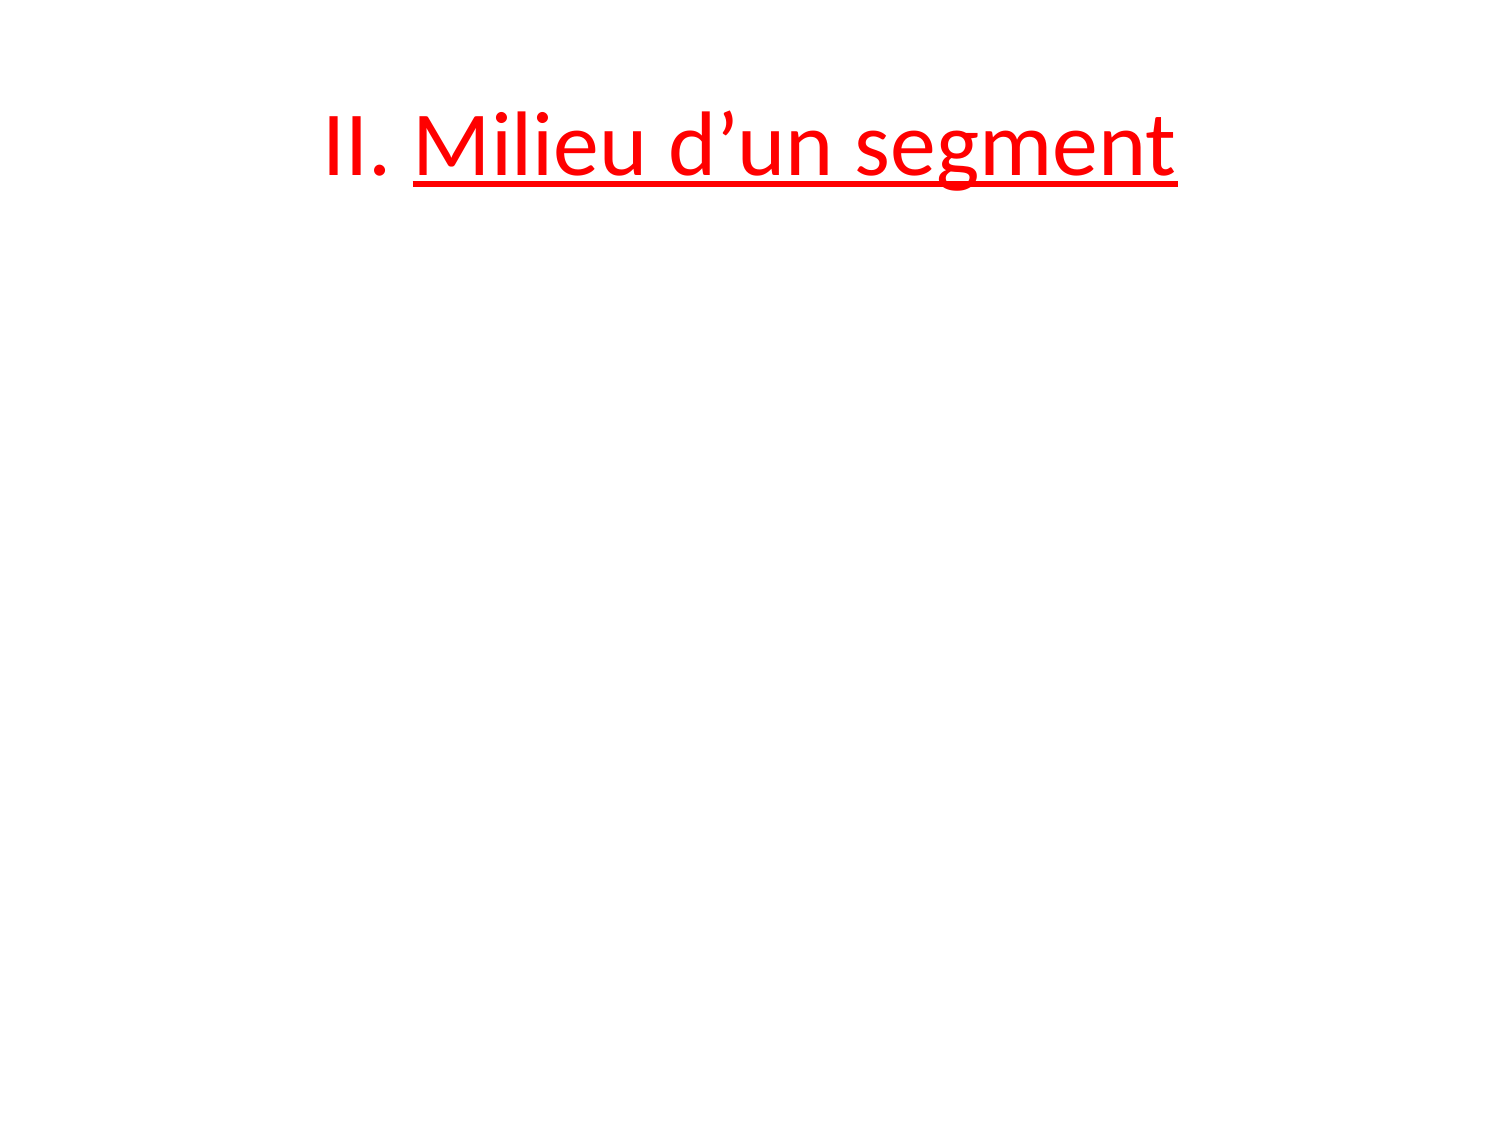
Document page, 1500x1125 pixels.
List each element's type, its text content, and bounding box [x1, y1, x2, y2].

title II. Milieu d’un segment [75, 45, 1425, 233]
